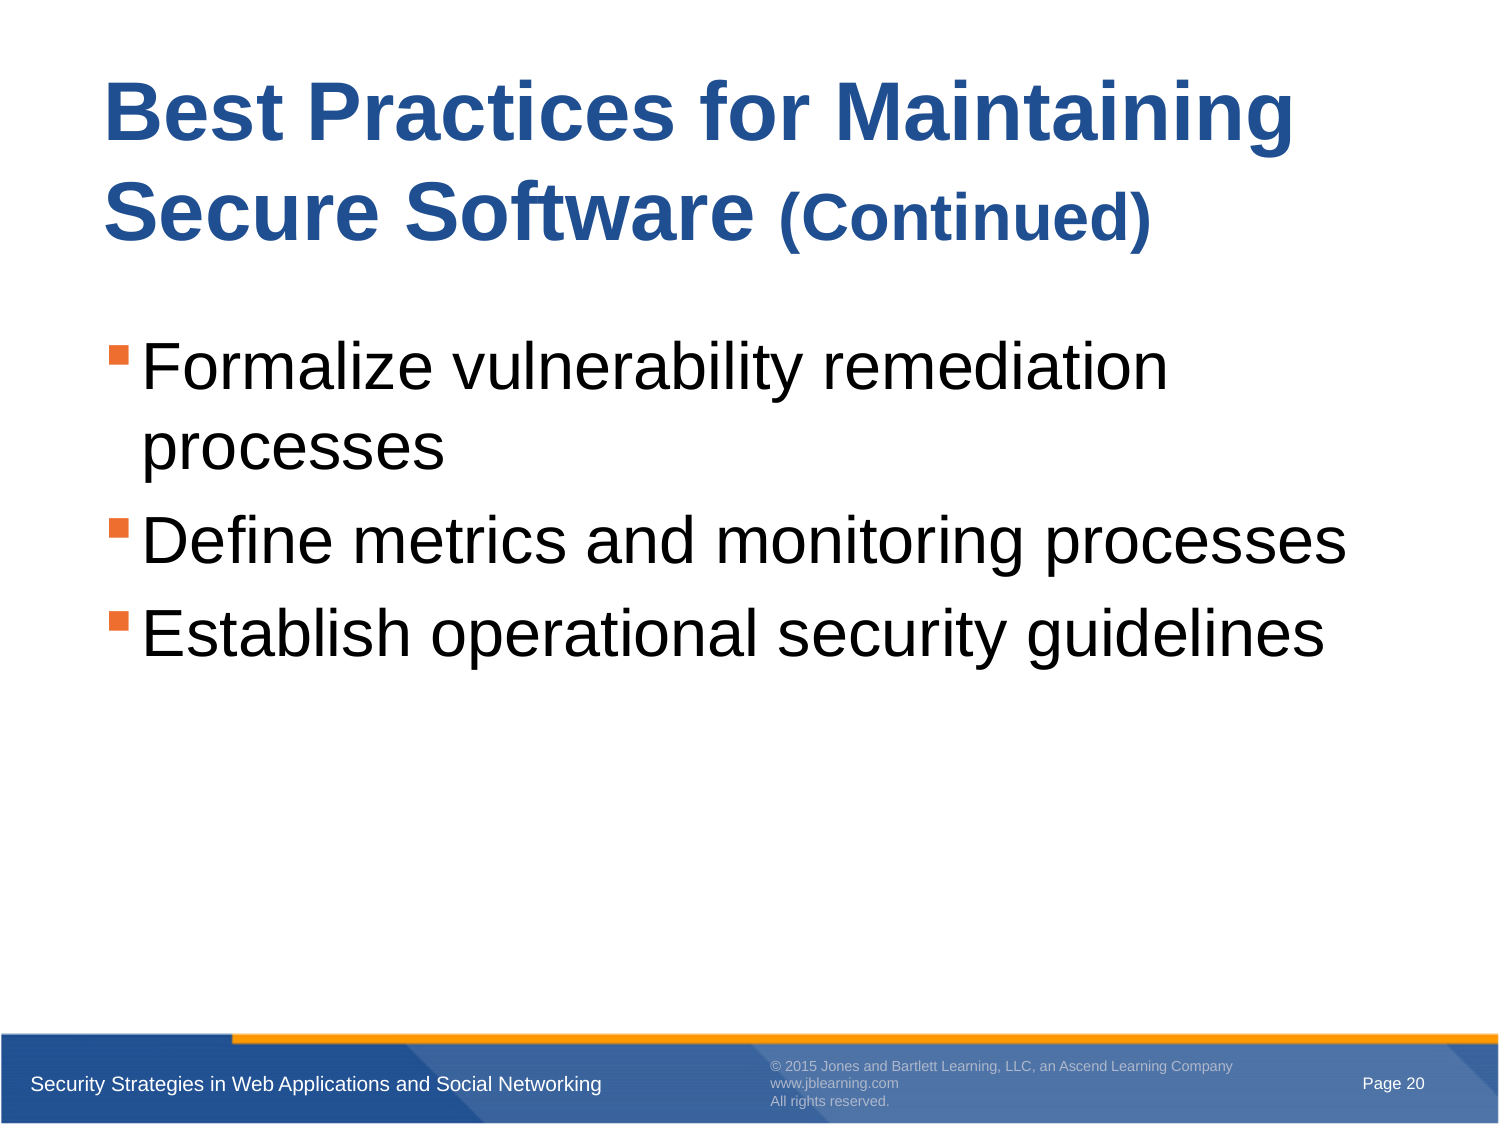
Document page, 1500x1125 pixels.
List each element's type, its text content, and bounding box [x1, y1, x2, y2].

title Best Practices for Maintaining Secure Software (Continued) [88, 49, 1451, 276]
picture [0, 1032, 1500, 1125]
list Formalize vulnerability remediation processes Define metrics and monitoring processes Establish operational security guidelines [88, 315, 1451, 1014]
